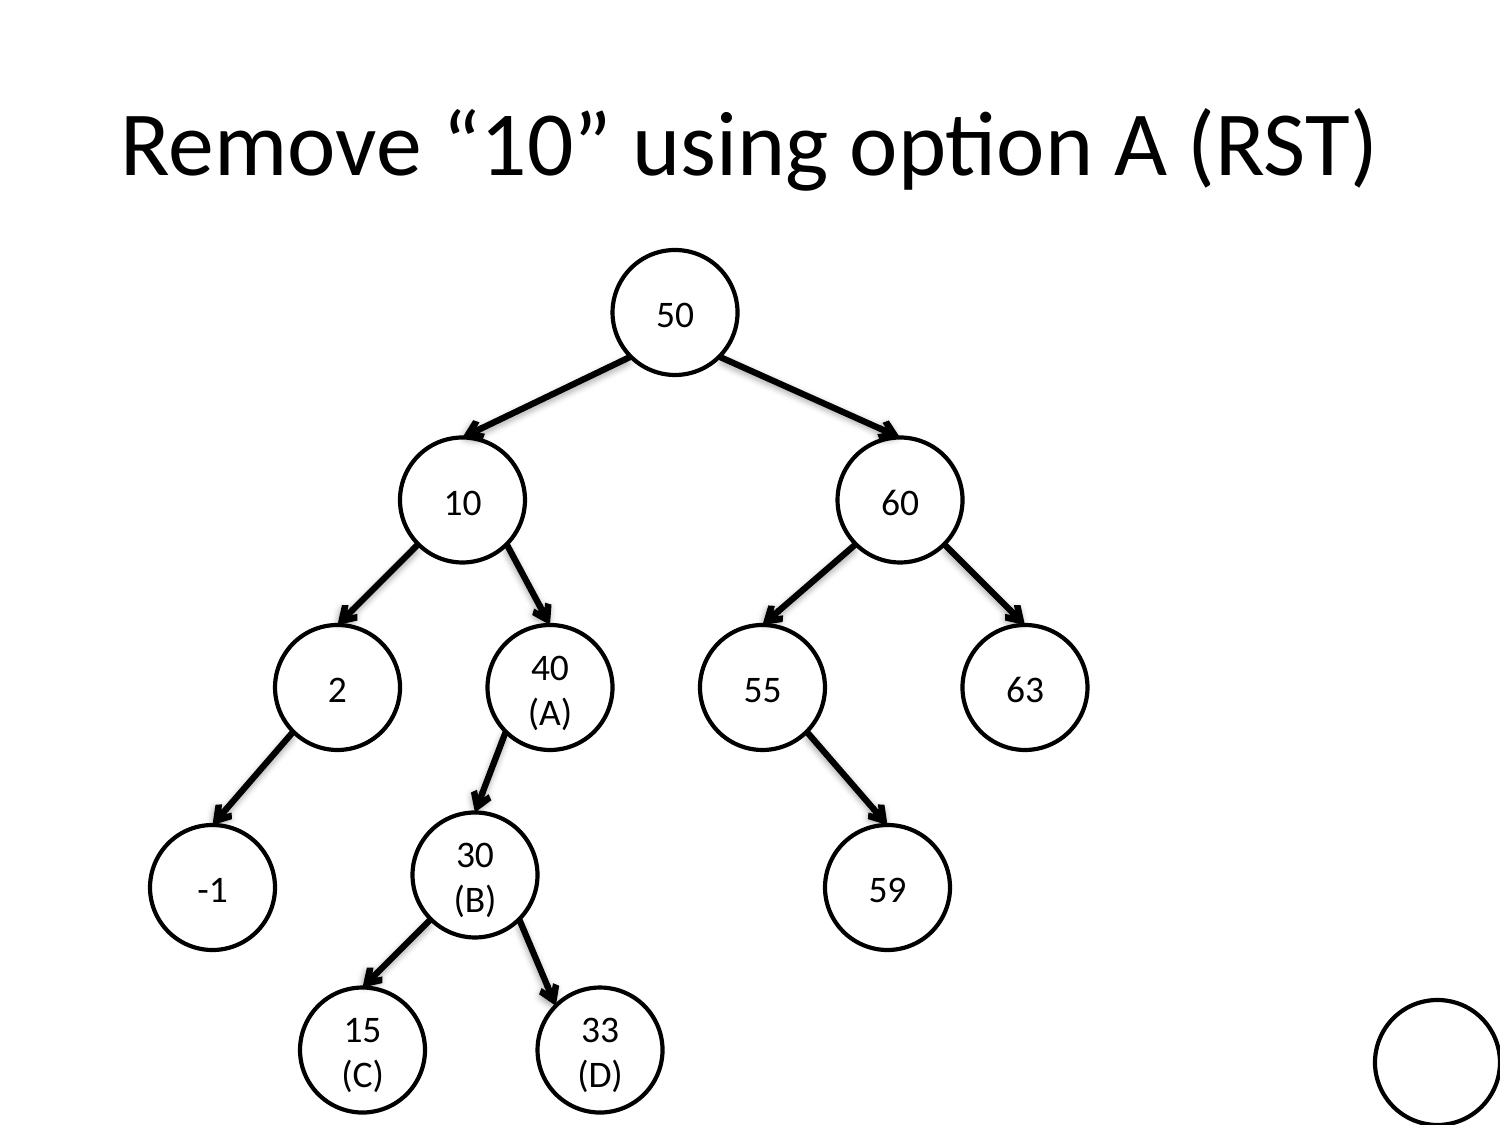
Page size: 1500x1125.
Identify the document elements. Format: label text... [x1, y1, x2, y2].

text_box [362, 918, 432, 988]
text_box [462, 356, 631, 438]
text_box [943, 543, 1026, 626]
text_box 15 (C) [297, 985, 428, 1115]
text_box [806, 731, 888, 826]
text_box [718, 356, 901, 438]
text_box 63 [960, 623, 1090, 753]
text_box 59 [822, 823, 953, 953]
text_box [506, 543, 551, 626]
text_box 40 (A) [485, 623, 615, 753]
text_box 60 [835, 435, 965, 565]
text_box 50 [610, 247, 740, 378]
text_box 10 [397, 435, 528, 565]
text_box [518, 918, 556, 1007]
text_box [762, 543, 856, 626]
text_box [474, 731, 506, 813]
text_box [1372, 997, 1500, 1125]
text_box 33 (D) [535, 985, 665, 1115]
text_box 2 [272, 623, 403, 753]
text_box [337, 543, 419, 626]
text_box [212, 731, 294, 826]
text_box 30 (B) [410, 810, 540, 940]
text_box -1 [147, 823, 278, 953]
text_box 55 [697, 623, 828, 753]
title Remove “10” using option A (RST) [75, 45, 1425, 233]
